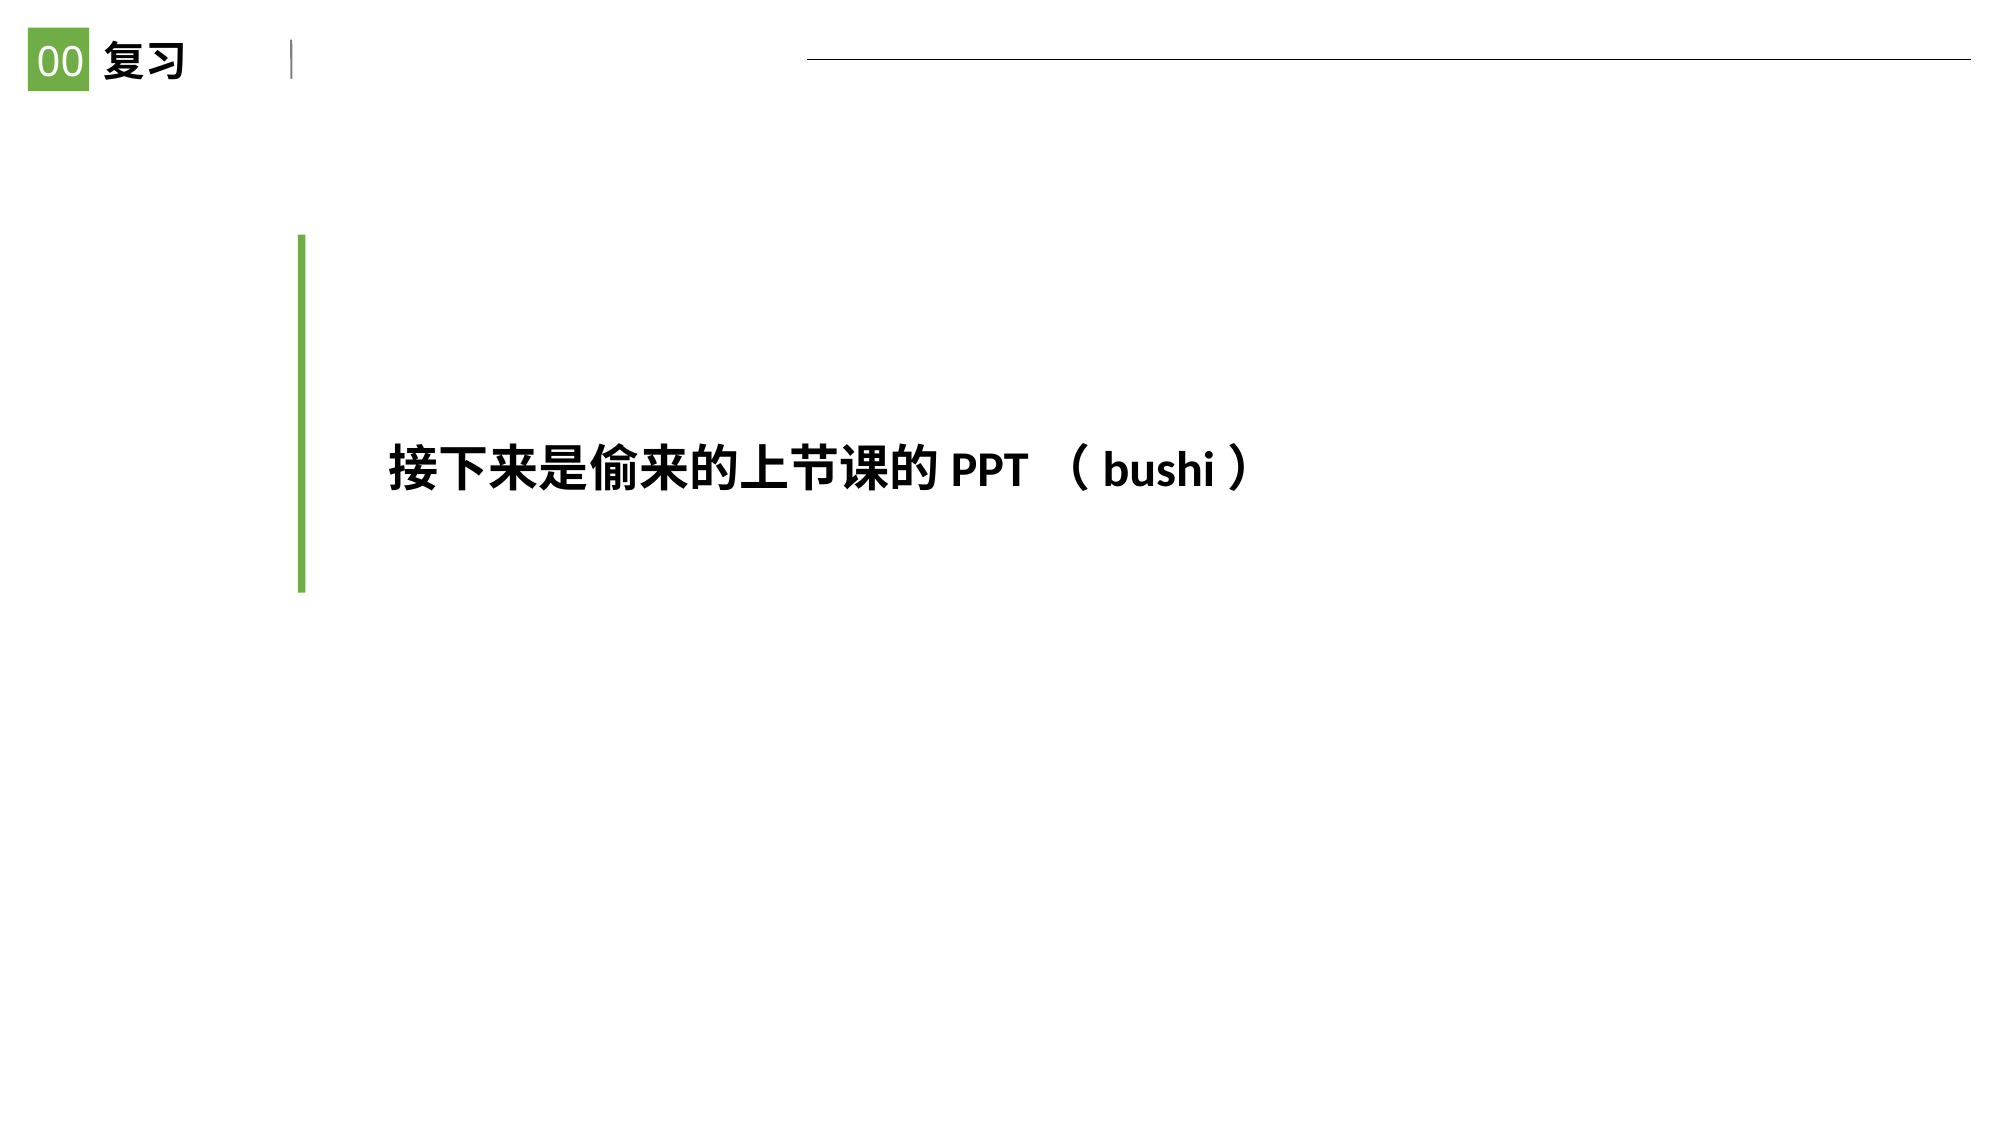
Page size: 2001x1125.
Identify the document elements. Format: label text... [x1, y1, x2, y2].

text_box 00 [0, 26, 132, 92]
text_box 复习 [132, 26, 429, 92]
text_box [297, 234, 306, 594]
text_box 接下来是偷来的上节课的PPT（bushi） [374, 429, 1685, 505]
